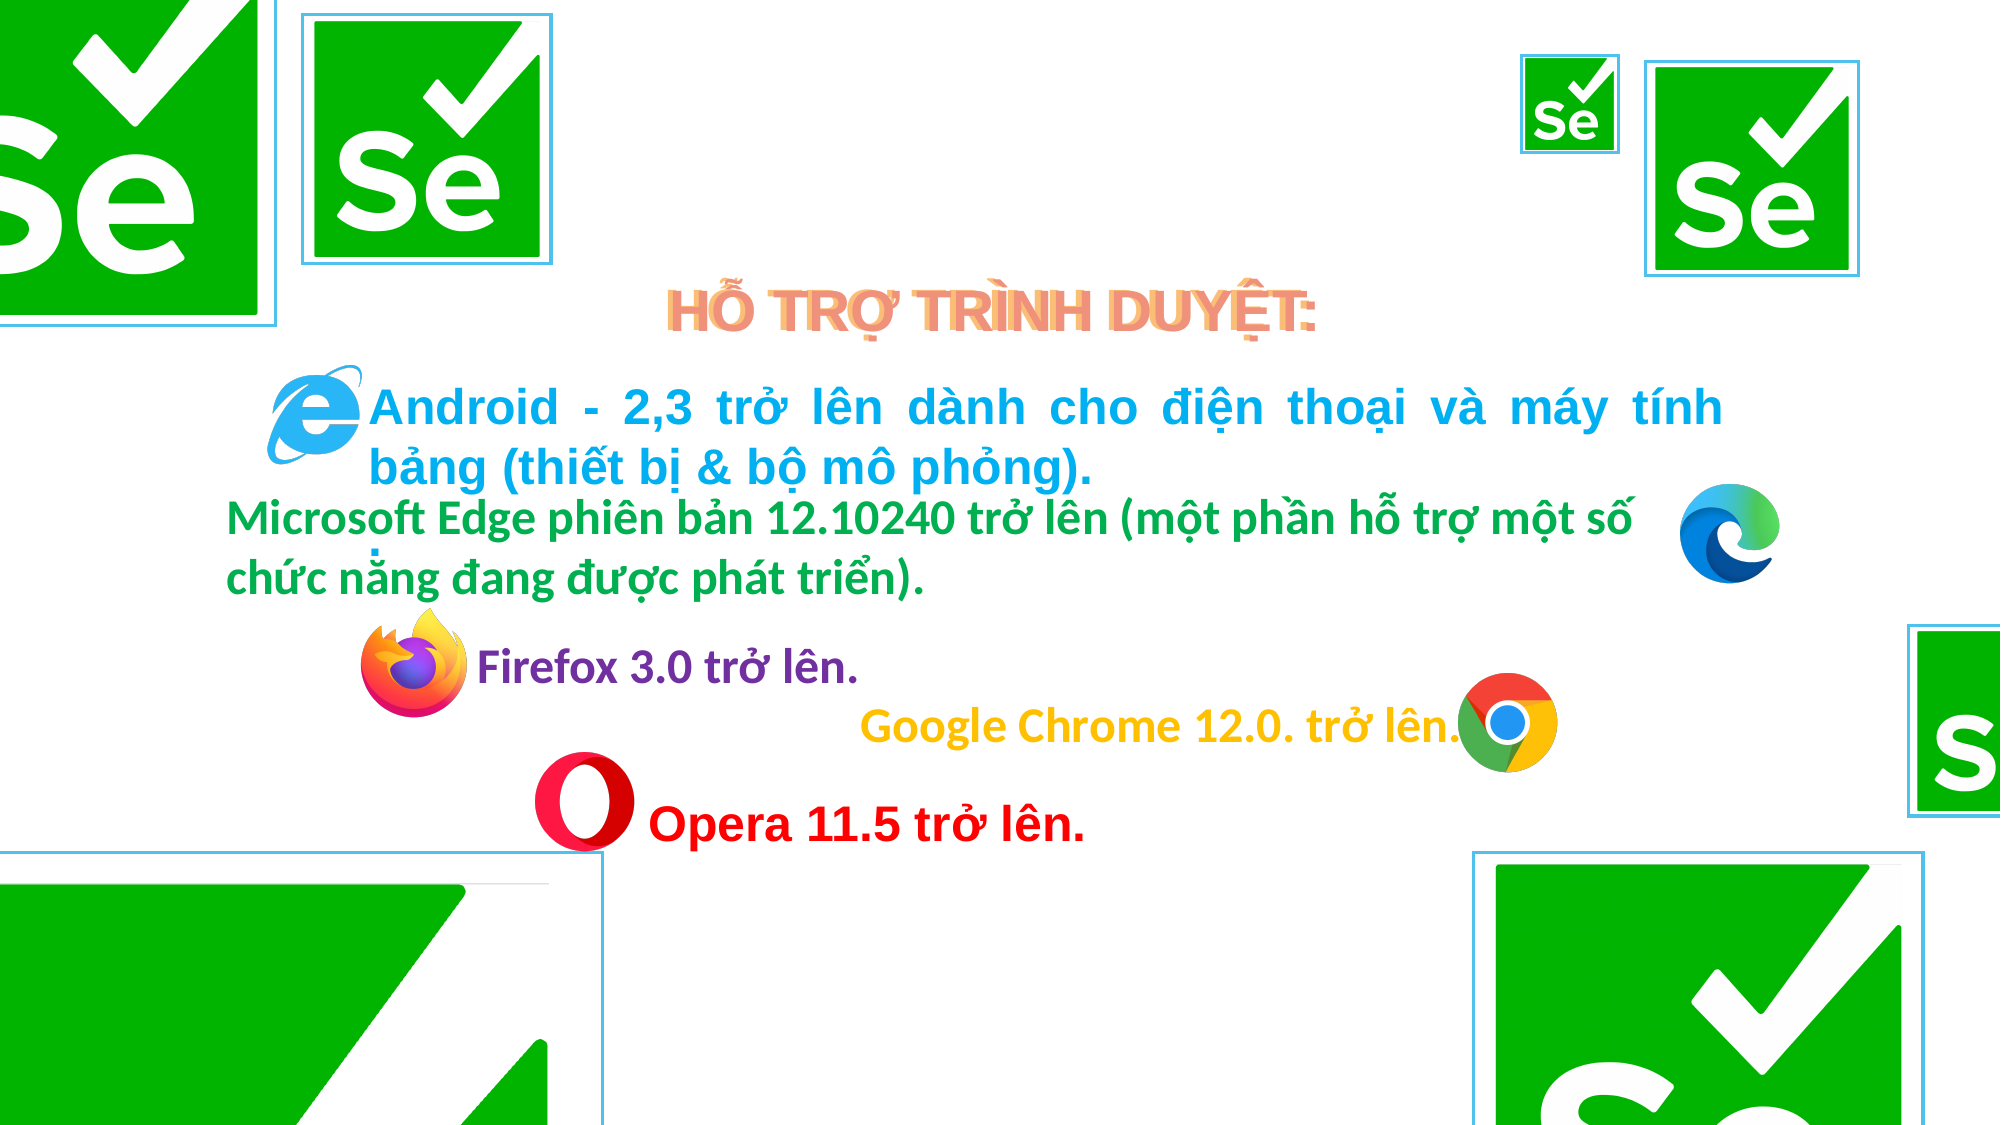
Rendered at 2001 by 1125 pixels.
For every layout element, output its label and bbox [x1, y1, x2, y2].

text_box [649, 264, 1351, 352]
text_box [1645, 61, 1859, 276]
text_box [1908, 625, 2000, 816]
text_box [302, 14, 552, 264]
text_box [1521, 55, 1619, 153]
text_box [1473, 852, 1924, 1125]
text_box [0, 0, 276, 326]
text_box [211, 355, 1789, 861]
text_box [0, 852, 603, 1125]
